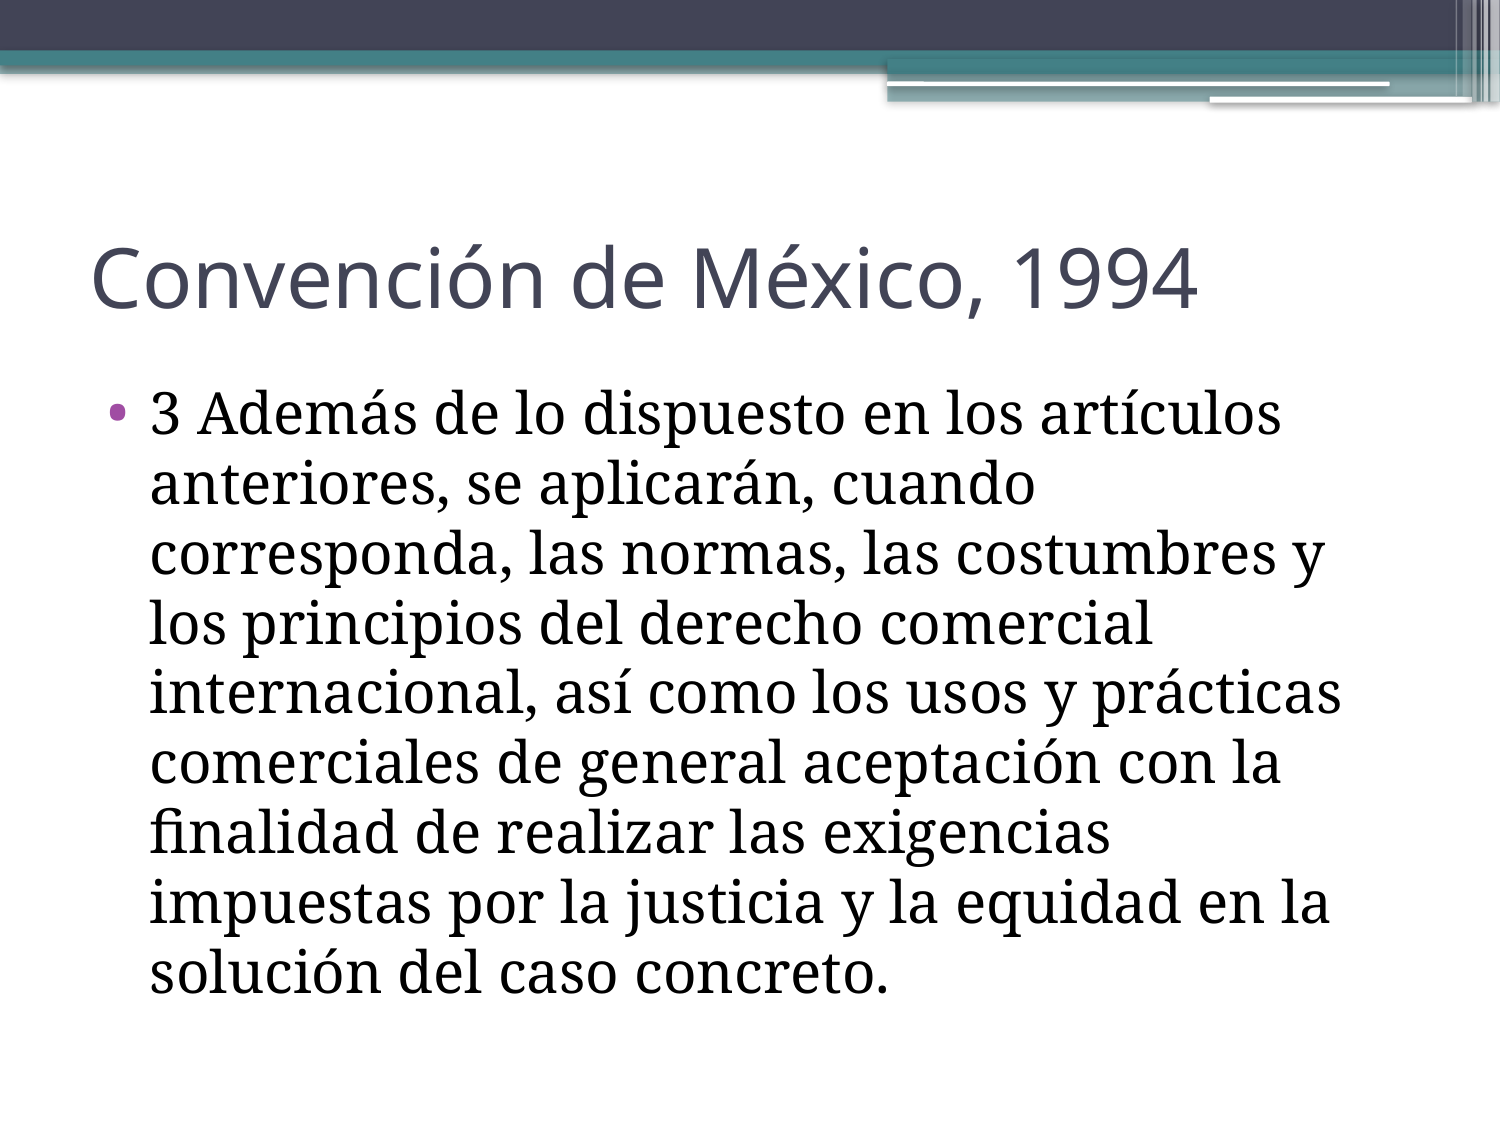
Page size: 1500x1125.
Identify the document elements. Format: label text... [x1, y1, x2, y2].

title Convención de México, 1994 [75, 187, 1425, 363]
list 3 Además de lo dispuesto en los artículos anteriores, se aplicarán, cuando corresponda, las normas, las costumbres y los principios del derecho comercial internacional, así como los usos y prácticas comerciales de general aceptación con la finalidad de realizar las exigencias impuestas por la justicia y la equidad en la solución del caso concreto. [75, 368, 1425, 1079]
